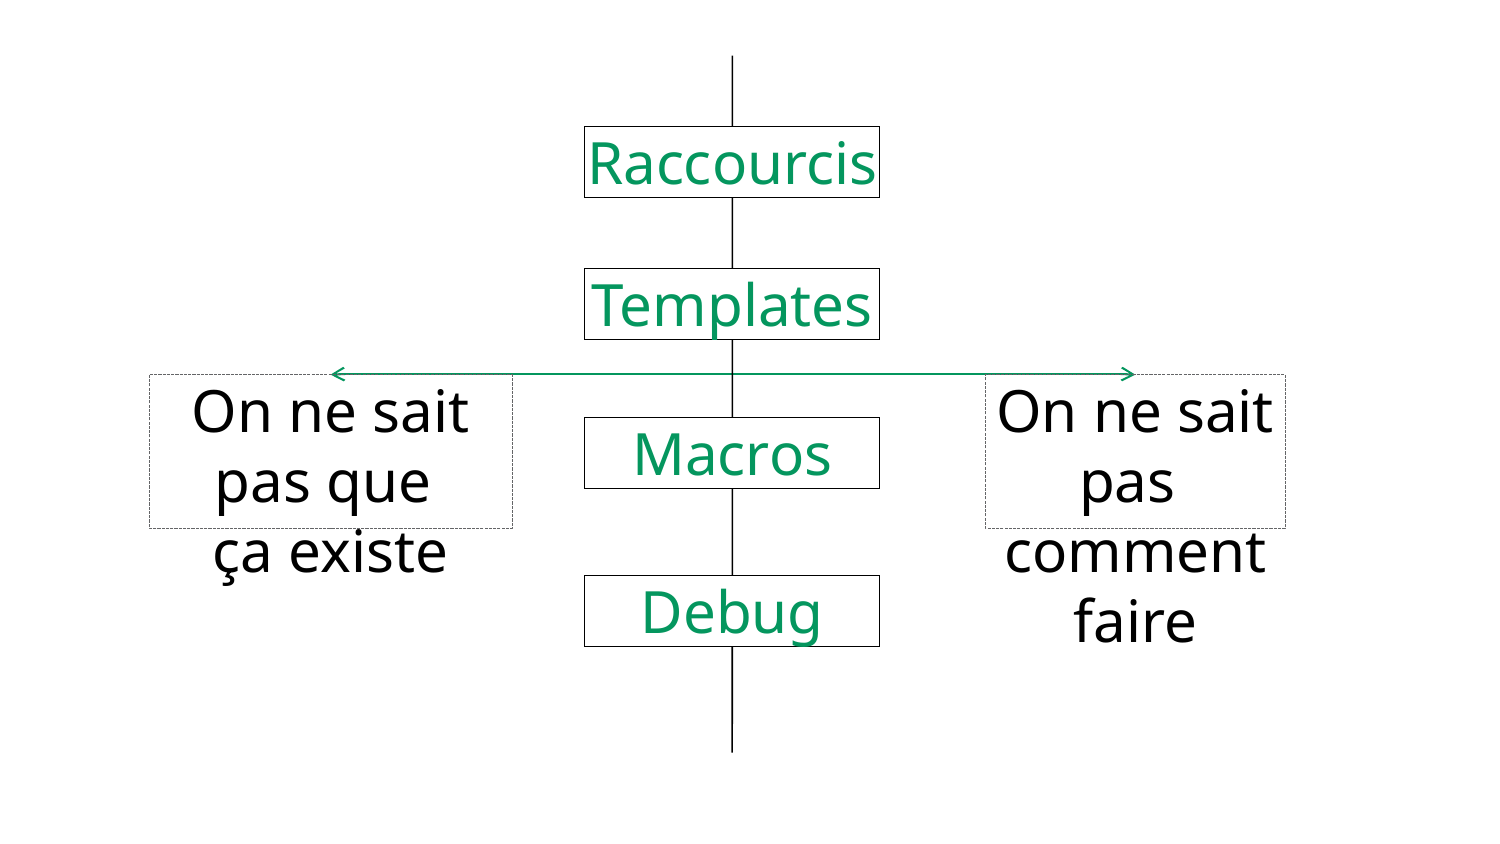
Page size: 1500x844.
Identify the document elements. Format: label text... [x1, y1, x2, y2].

text_box Raccourcis [584, 126, 726, 198]
text_box Debug [740, 575, 880, 647]
text_box Templates [584, 268, 726, 340]
text_box Templates [740, 268, 880, 340]
text_box Macros [740, 417, 880, 489]
text_box On ne sait pas que ça existe [149, 374, 513, 529]
text_box Macros [584, 417, 726, 489]
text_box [732, 0, 736, 60]
text_box Debug [584, 575, 726, 647]
text_box Raccourcis [740, 126, 880, 198]
text_box On ne sait pas comment faire [985, 374, 1286, 529]
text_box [732, 754, 736, 778]
